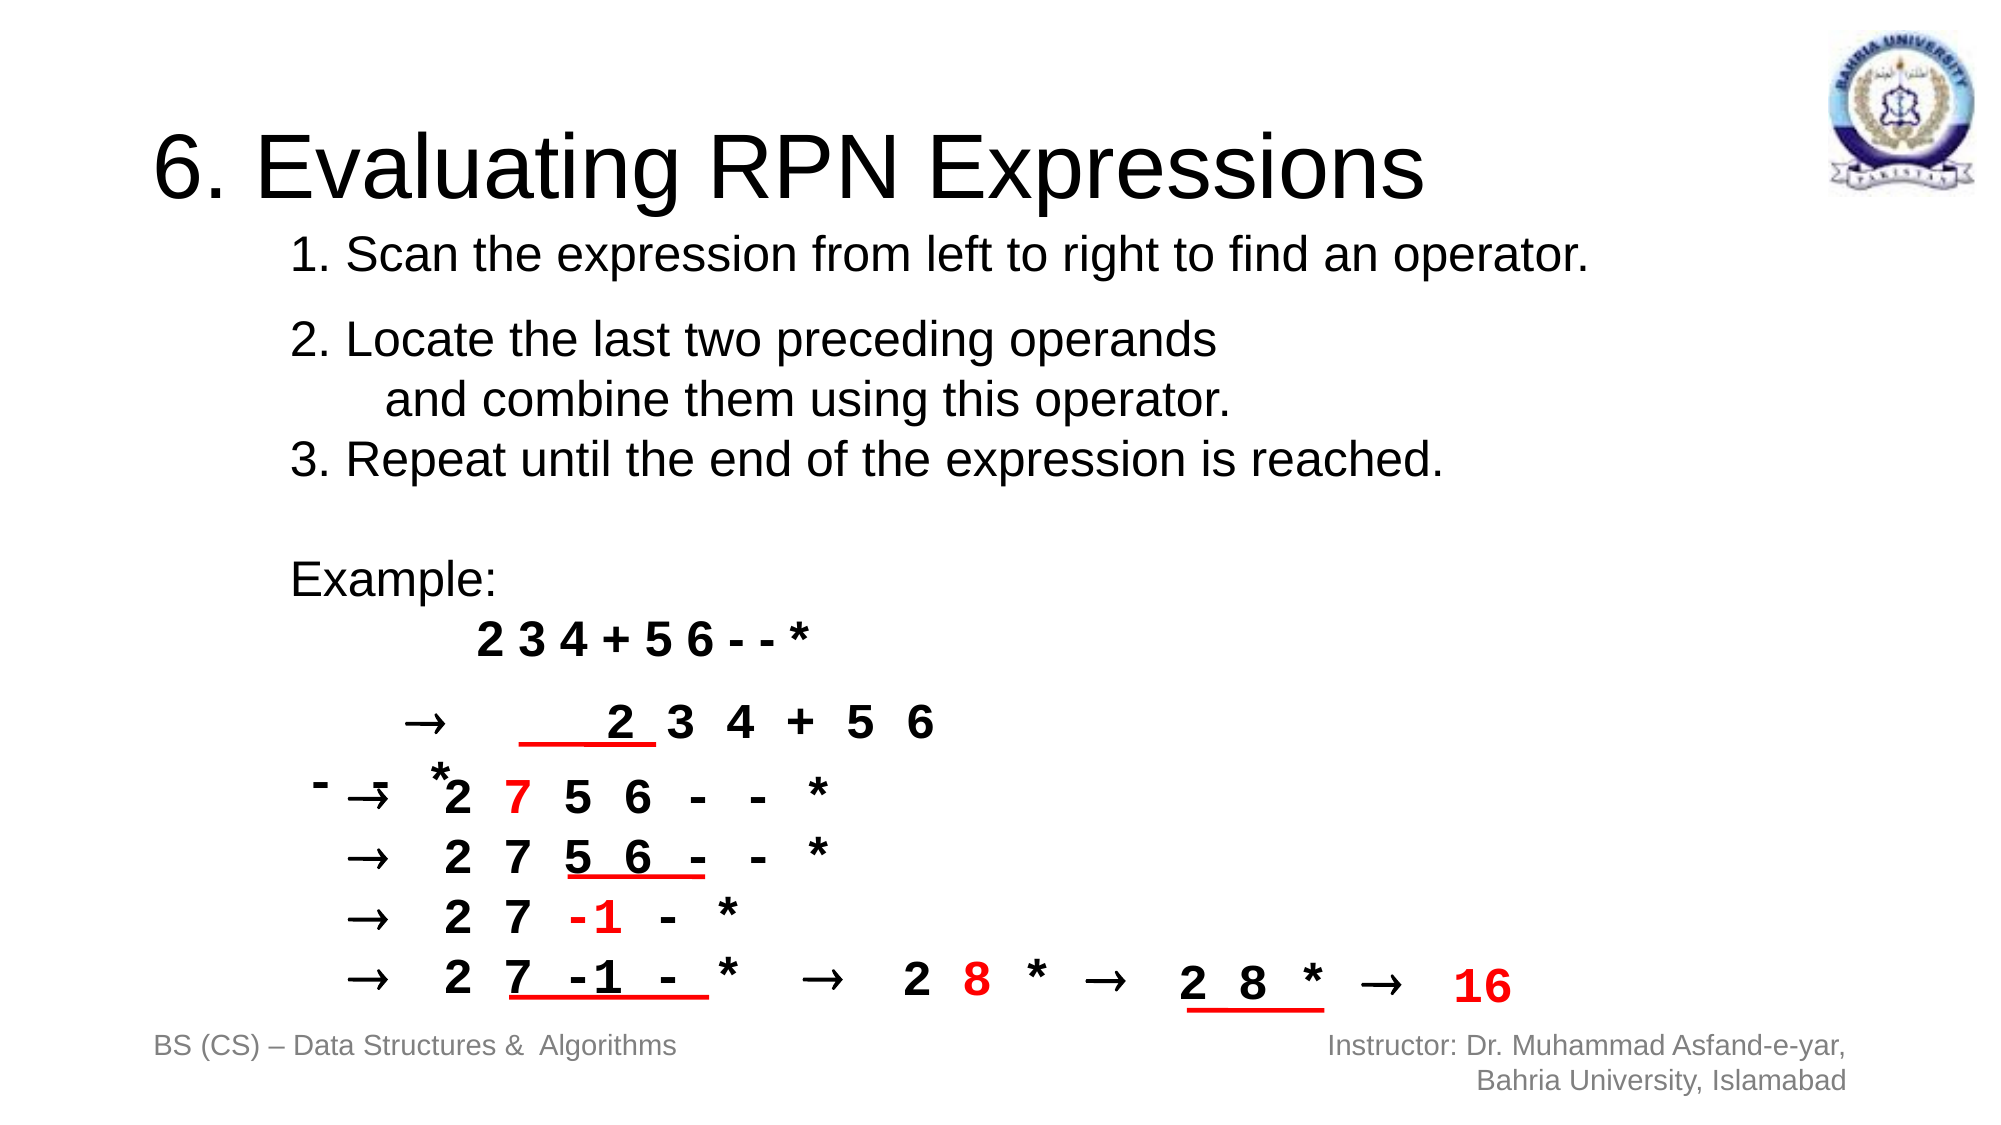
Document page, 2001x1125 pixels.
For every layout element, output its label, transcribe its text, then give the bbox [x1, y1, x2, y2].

text_box 2 8 * ® [1163, 941, 1439, 1017]
text_box ® 2 7 -1 - * ® 2 7 -1 - * ® [333, 876, 934, 1012]
text_box 16 [1438, 945, 1539, 1021]
title 6. Evaluating RPN Expressions [137, 59, 1863, 278]
text_box 2 8 * ® [887, 937, 1188, 1013]
text_box 1. Scan the expression from left to right to find an operator. 2. Locate the last two preceding operands and combine them using this operator. 3. Repeat until the end of the expression is reached. Example: 2 3 4 + 5 6 - - * [275, 278, 1750, 674]
picture [1828, 30, 1977, 197]
text_box ® 2 7 5 6 - - * ® 2 7 5 6 - - * [333, 755, 1084, 891]
text_box ® 2 3 4 + 5 6 - - * [290, 680, 984, 816]
